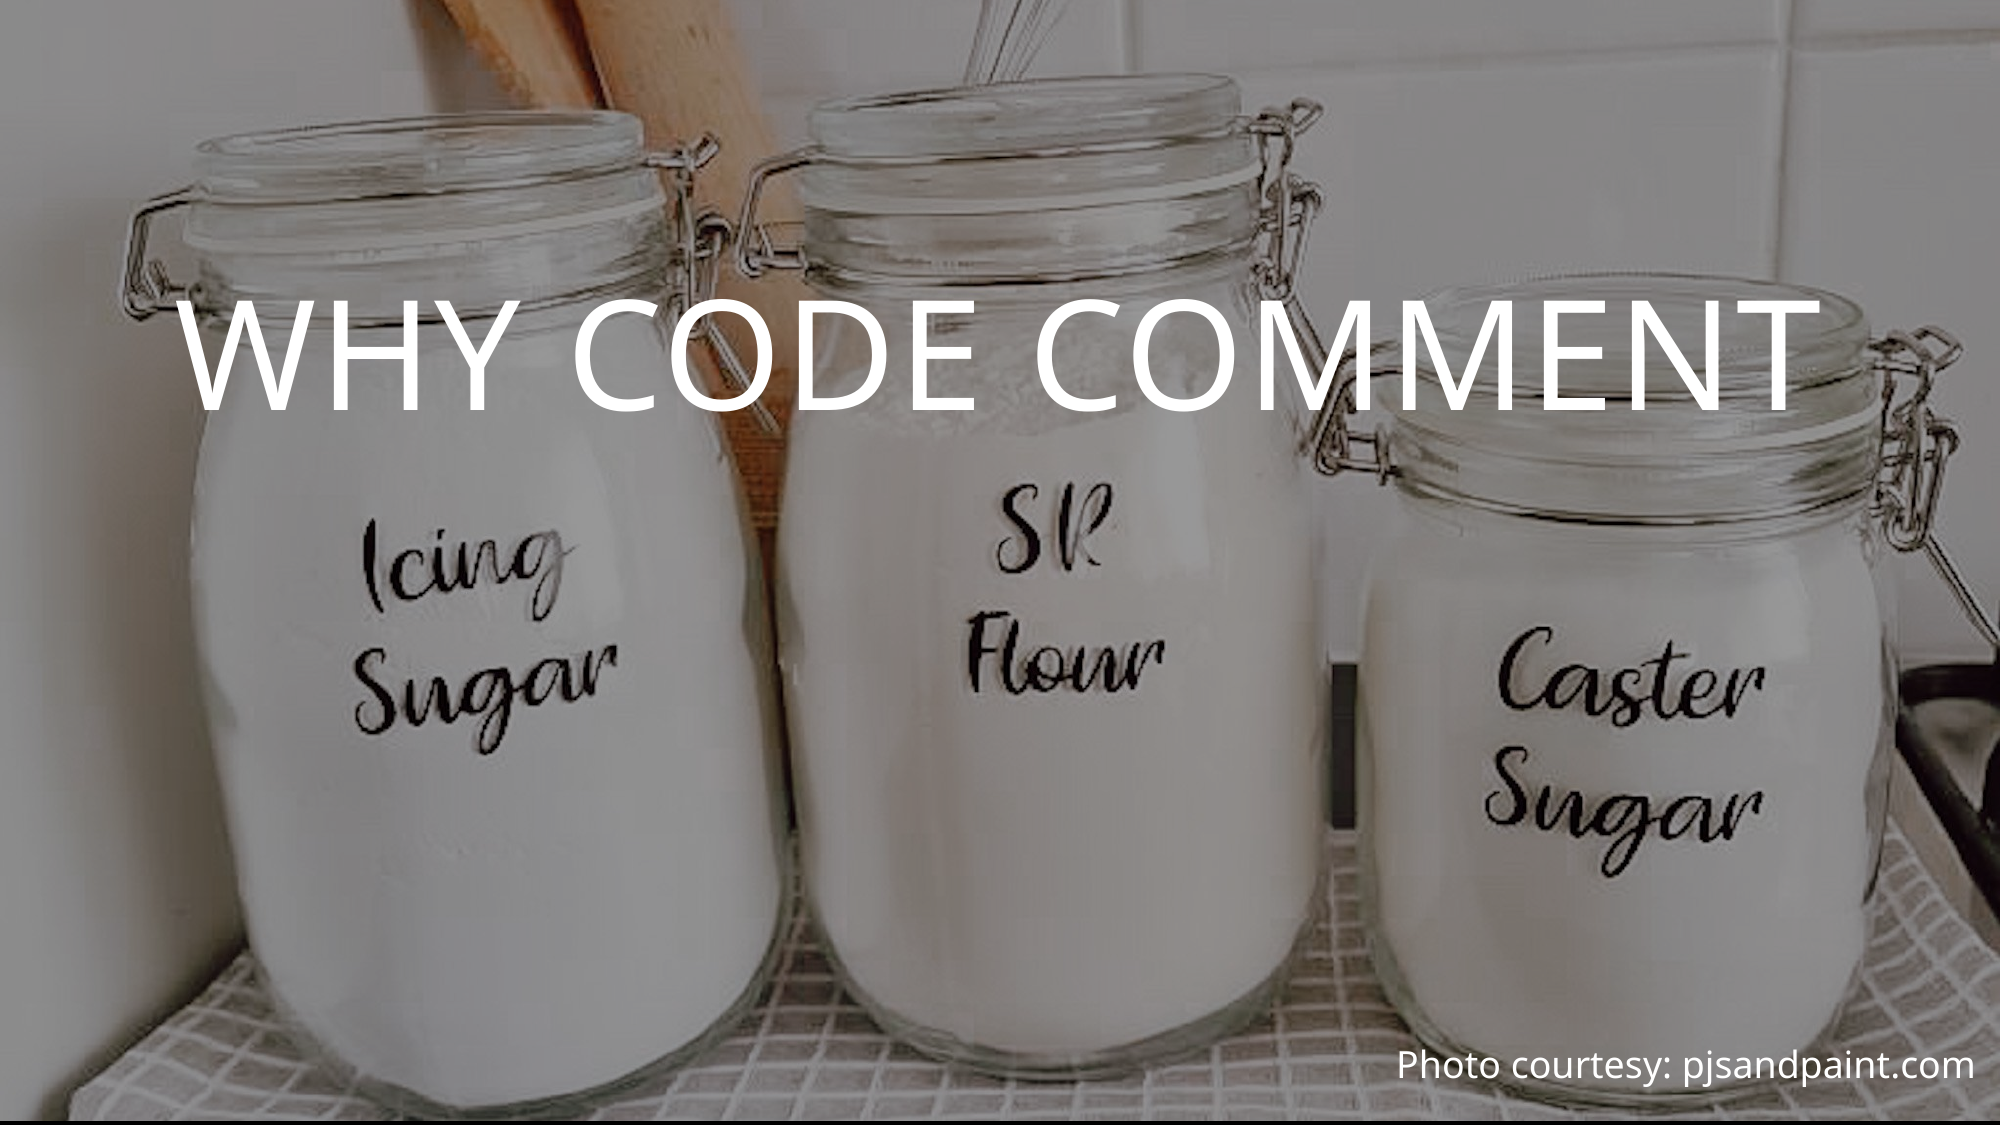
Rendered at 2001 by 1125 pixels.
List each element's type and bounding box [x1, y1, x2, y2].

text_box [0, 1121, 2000, 1125]
list [0, 0, 2000, 1121]
